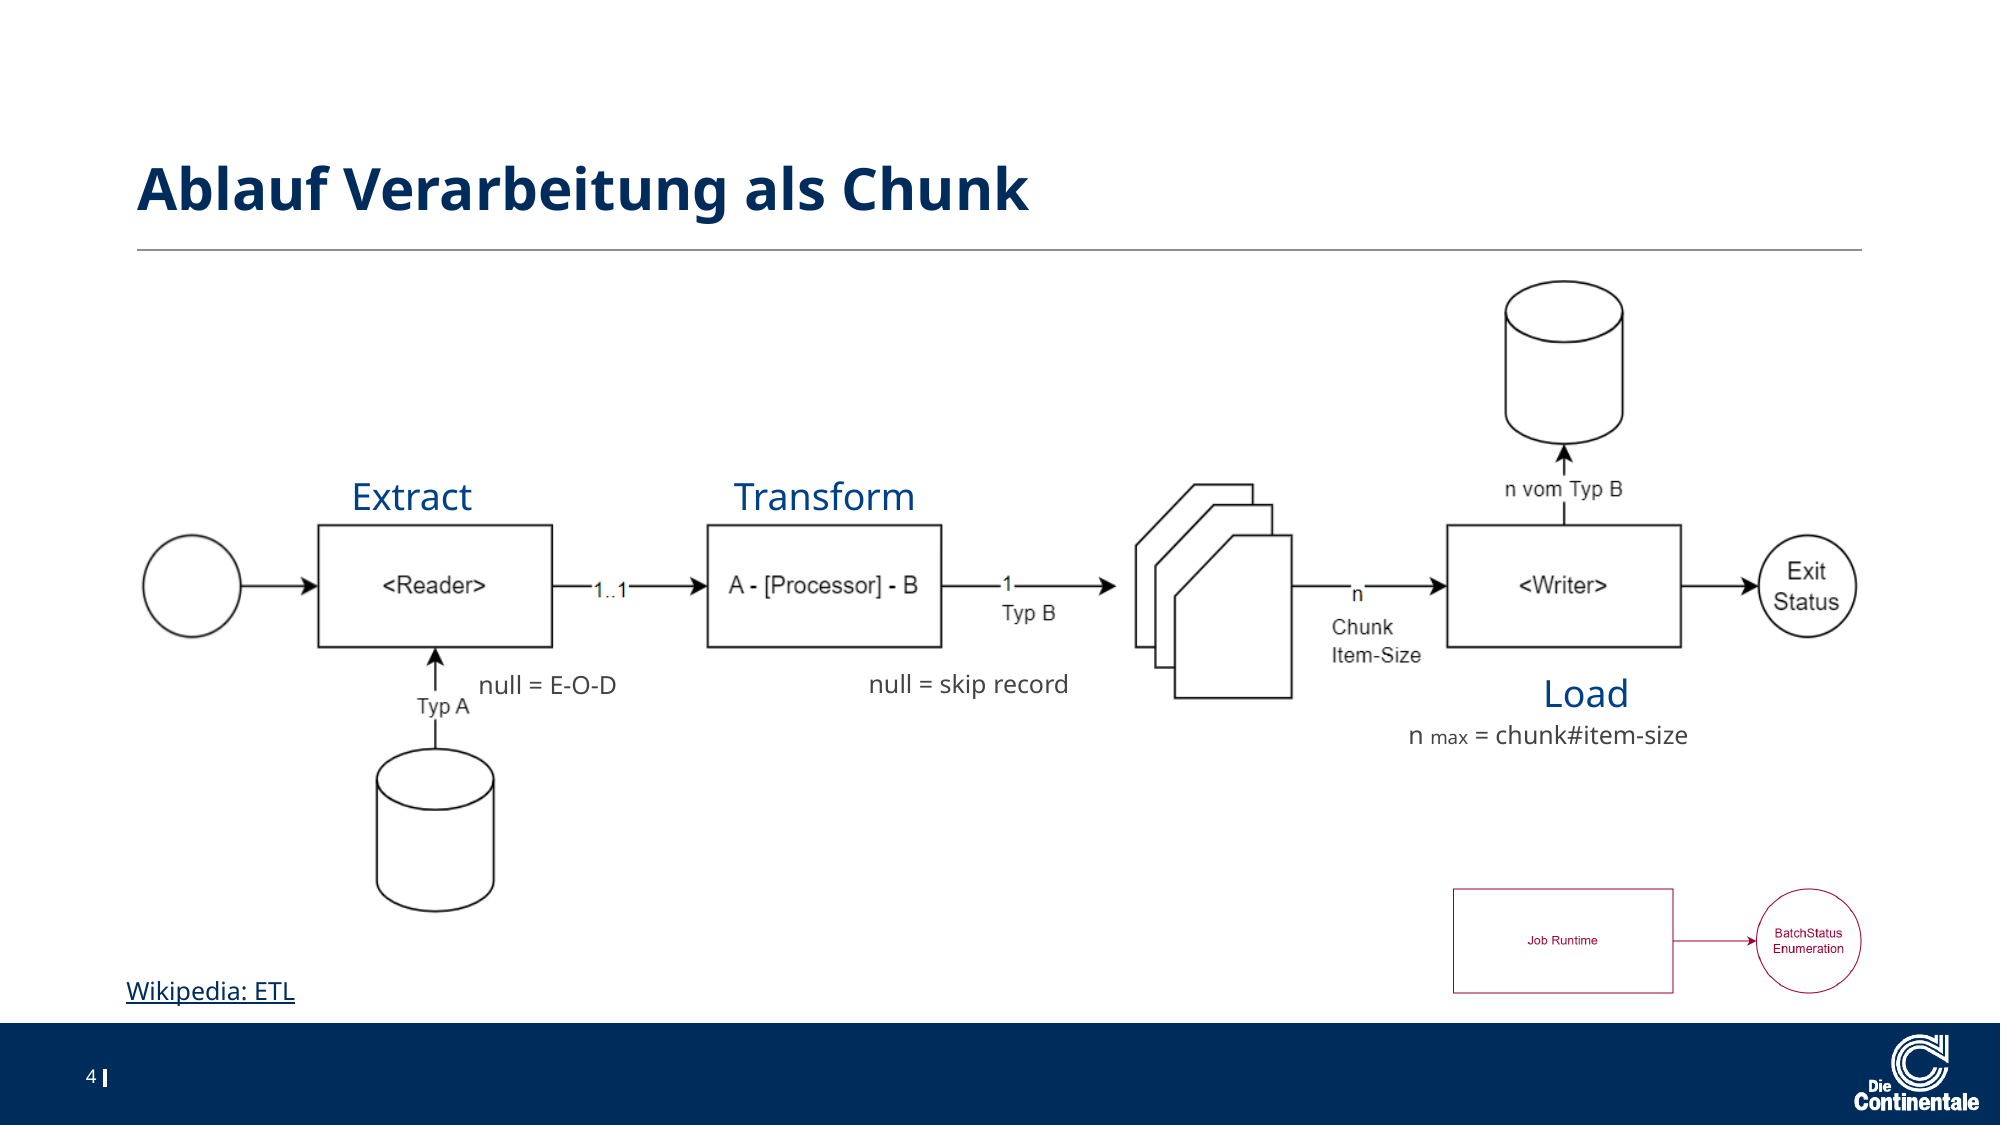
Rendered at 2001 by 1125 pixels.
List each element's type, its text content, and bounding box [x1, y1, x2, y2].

picture [137, 274, 1863, 998]
title Ablauf Verarbeitung als Chunk [137, 84, 1863, 222]
slide_number 4 [46, 1047, 97, 1108]
text_box Wikipedia: ETL [111, 968, 1112, 1017]
picture [1850, 1030, 1983, 1114]
